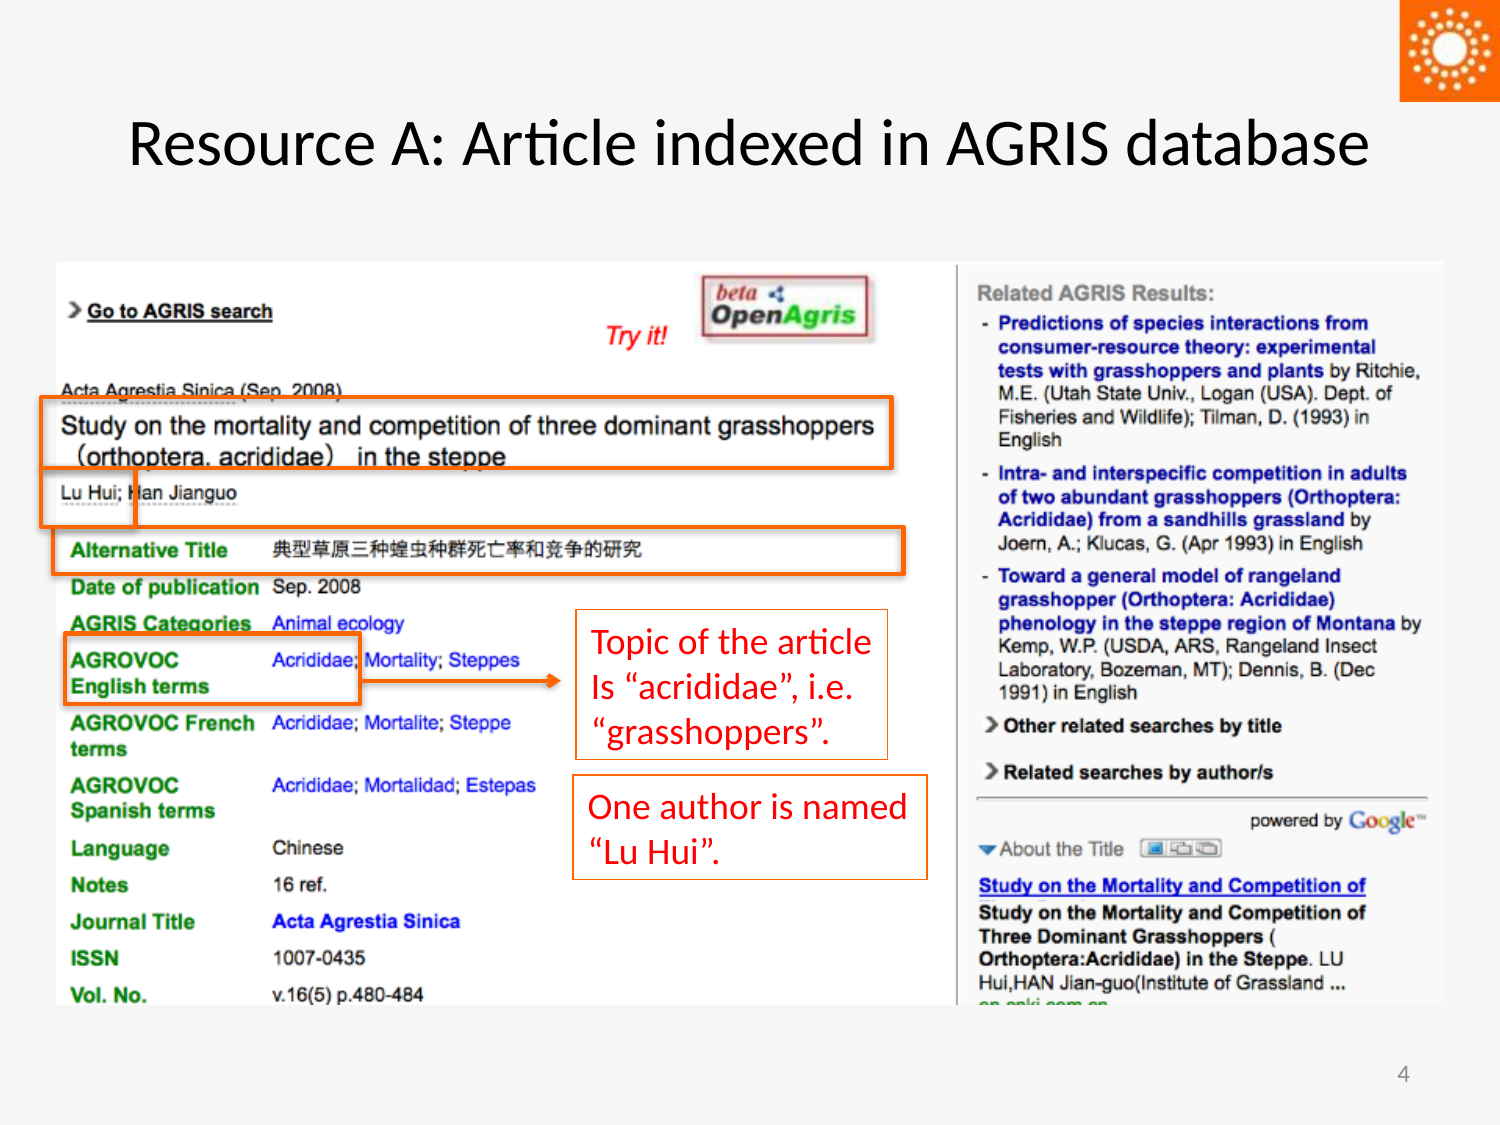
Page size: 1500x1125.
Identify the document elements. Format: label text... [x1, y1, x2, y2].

picture [1399, 0, 1500, 102]
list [55, 262, 1444, 1006]
title Resource A: Article indexed in AGRIS database [75, 45, 1425, 233]
text_box [40, 467, 50, 528]
text_box [40, 396, 50, 467]
slide_number 4 [1074, 1042, 1425, 1103]
